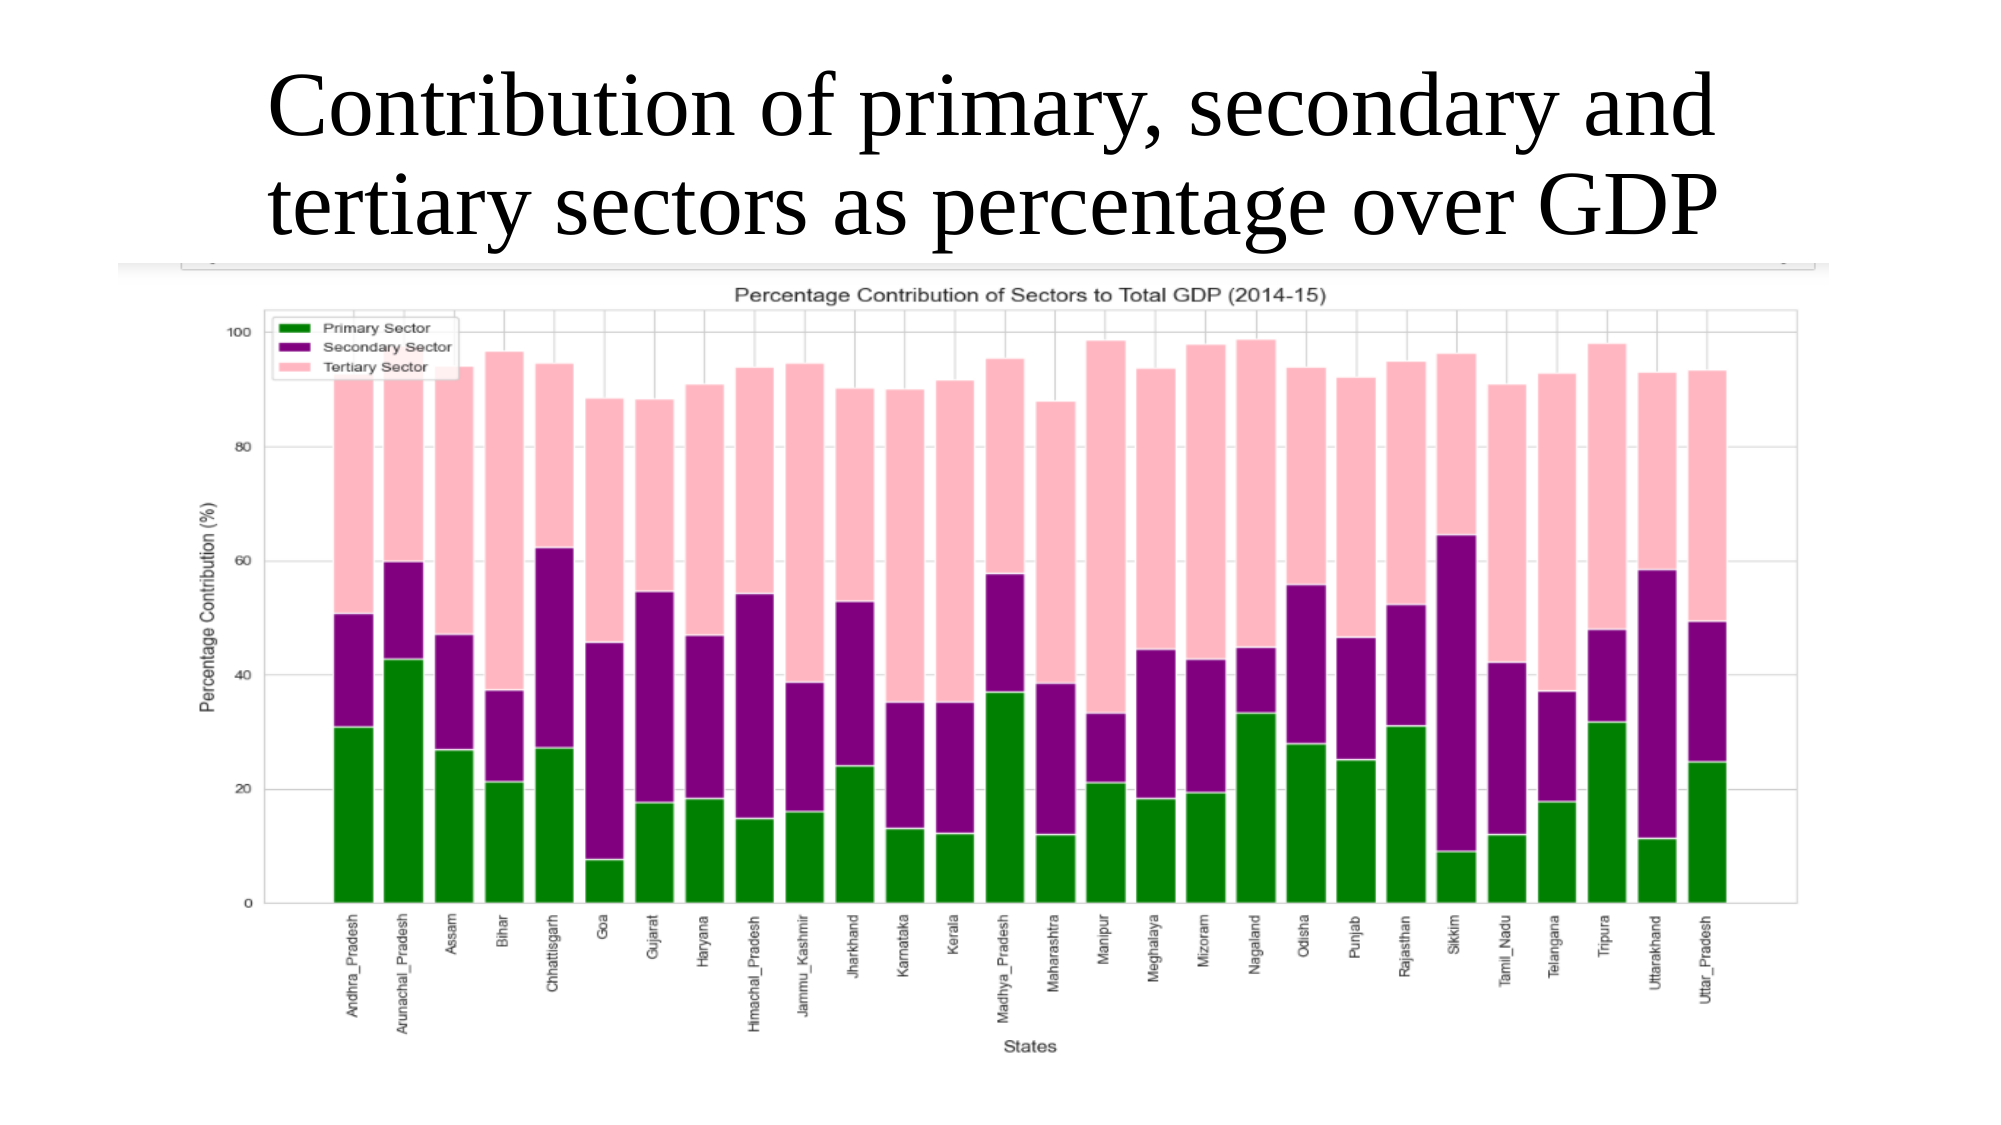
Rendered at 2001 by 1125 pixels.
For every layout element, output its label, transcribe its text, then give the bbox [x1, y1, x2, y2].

title Contribution of primary, secondary and tertiary sectors as percentage over GDP [252, 46, 1978, 264]
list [118, 263, 1829, 1084]
